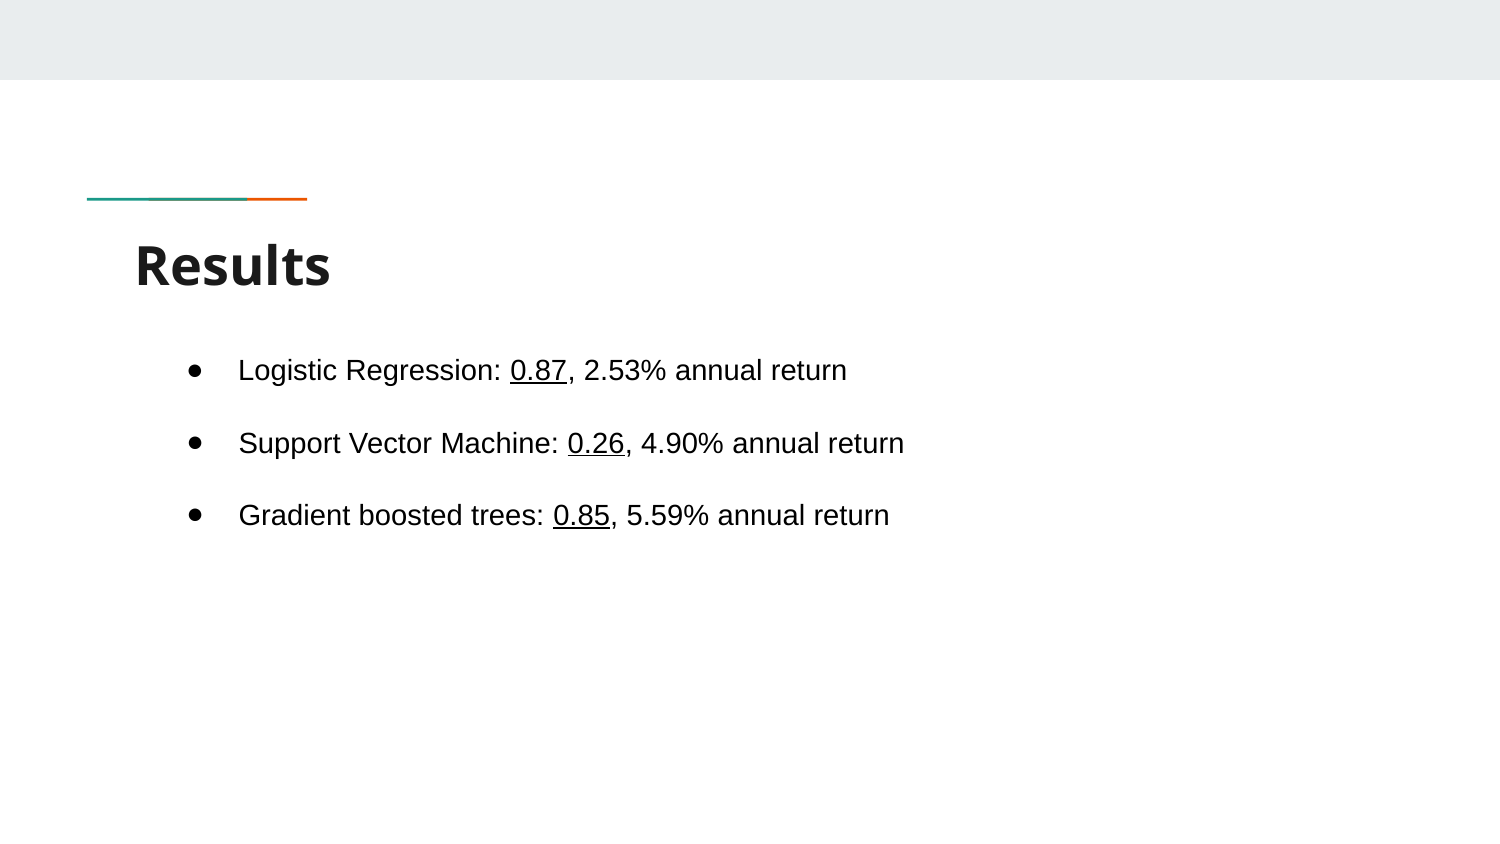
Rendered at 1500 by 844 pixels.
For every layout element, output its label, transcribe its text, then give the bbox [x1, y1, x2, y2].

title Results [119, 216, 1381, 305]
text_box Gradient boosted trees: 0.85, 5.59% annual return [148, 481, 1352, 554]
text_box Support Vector Machine: 0.26, 4.90% annual return [148, 408, 1352, 481]
text_box Logistic Regression: 0.87, 2.53% annual return [148, 336, 1352, 408]
